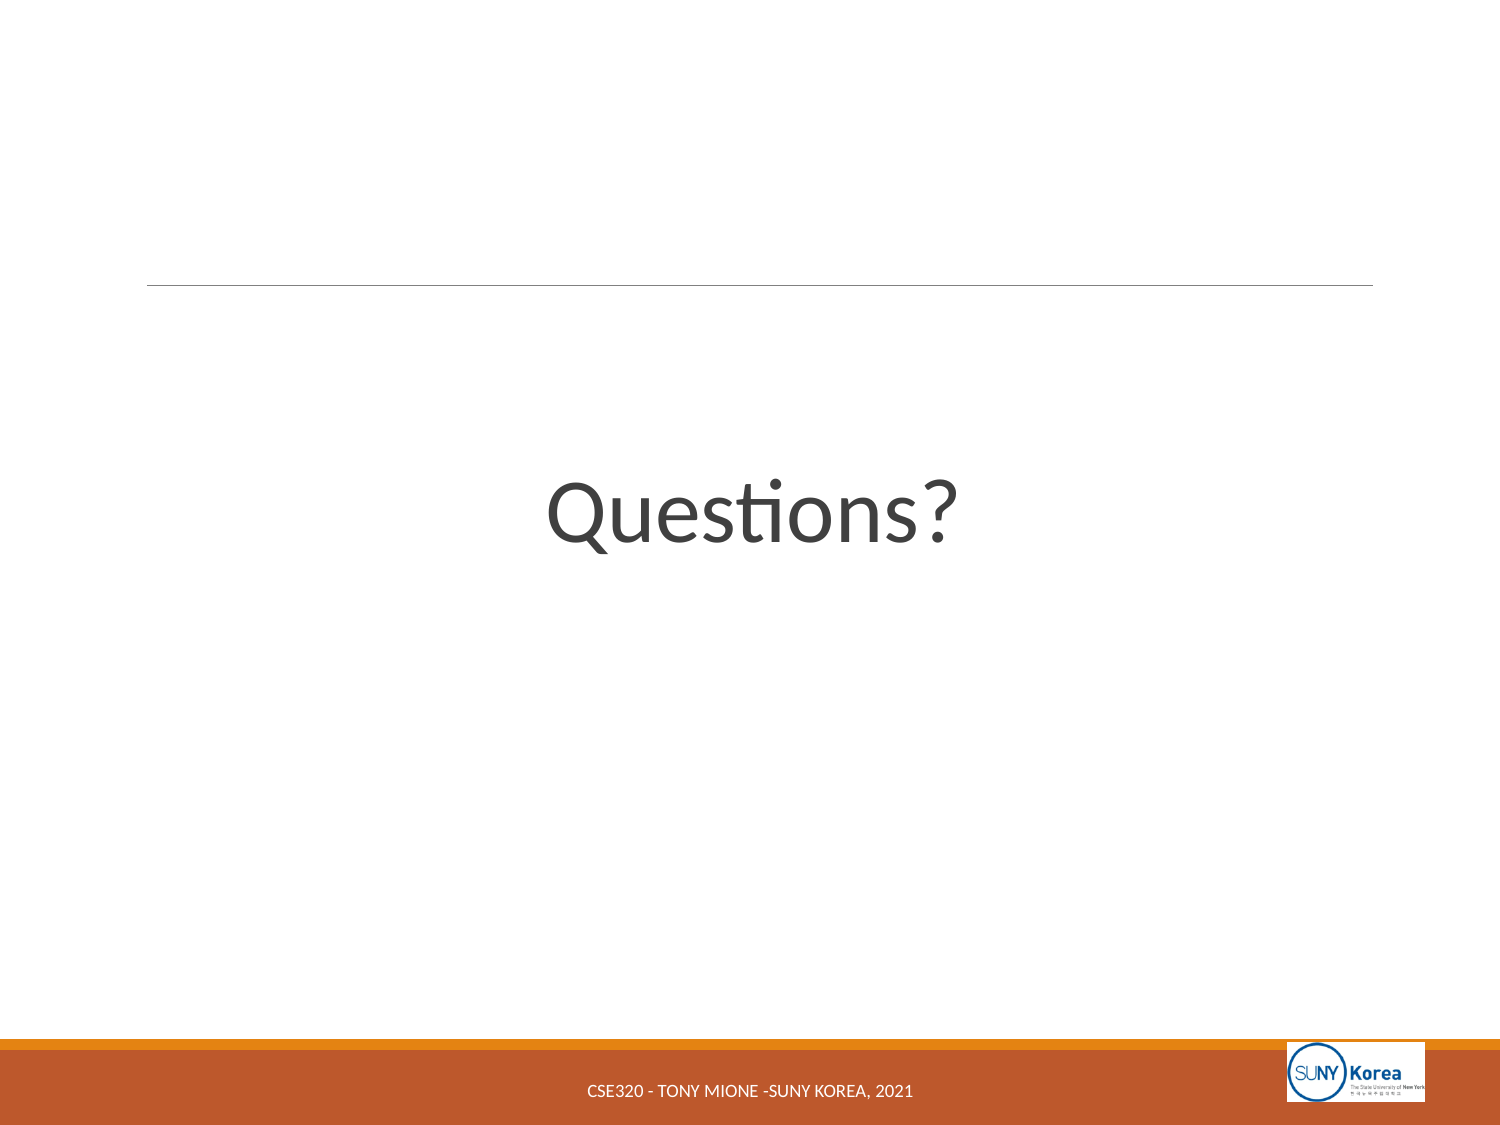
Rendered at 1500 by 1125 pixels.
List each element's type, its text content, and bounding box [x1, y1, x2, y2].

list Questions? [135, 302, 1373, 963]
picture [1287, 1042, 1425, 1102]
footer CSE320 - Tony Mione -SUNY Korea, 2021 [453, 1059, 1047, 1120]
